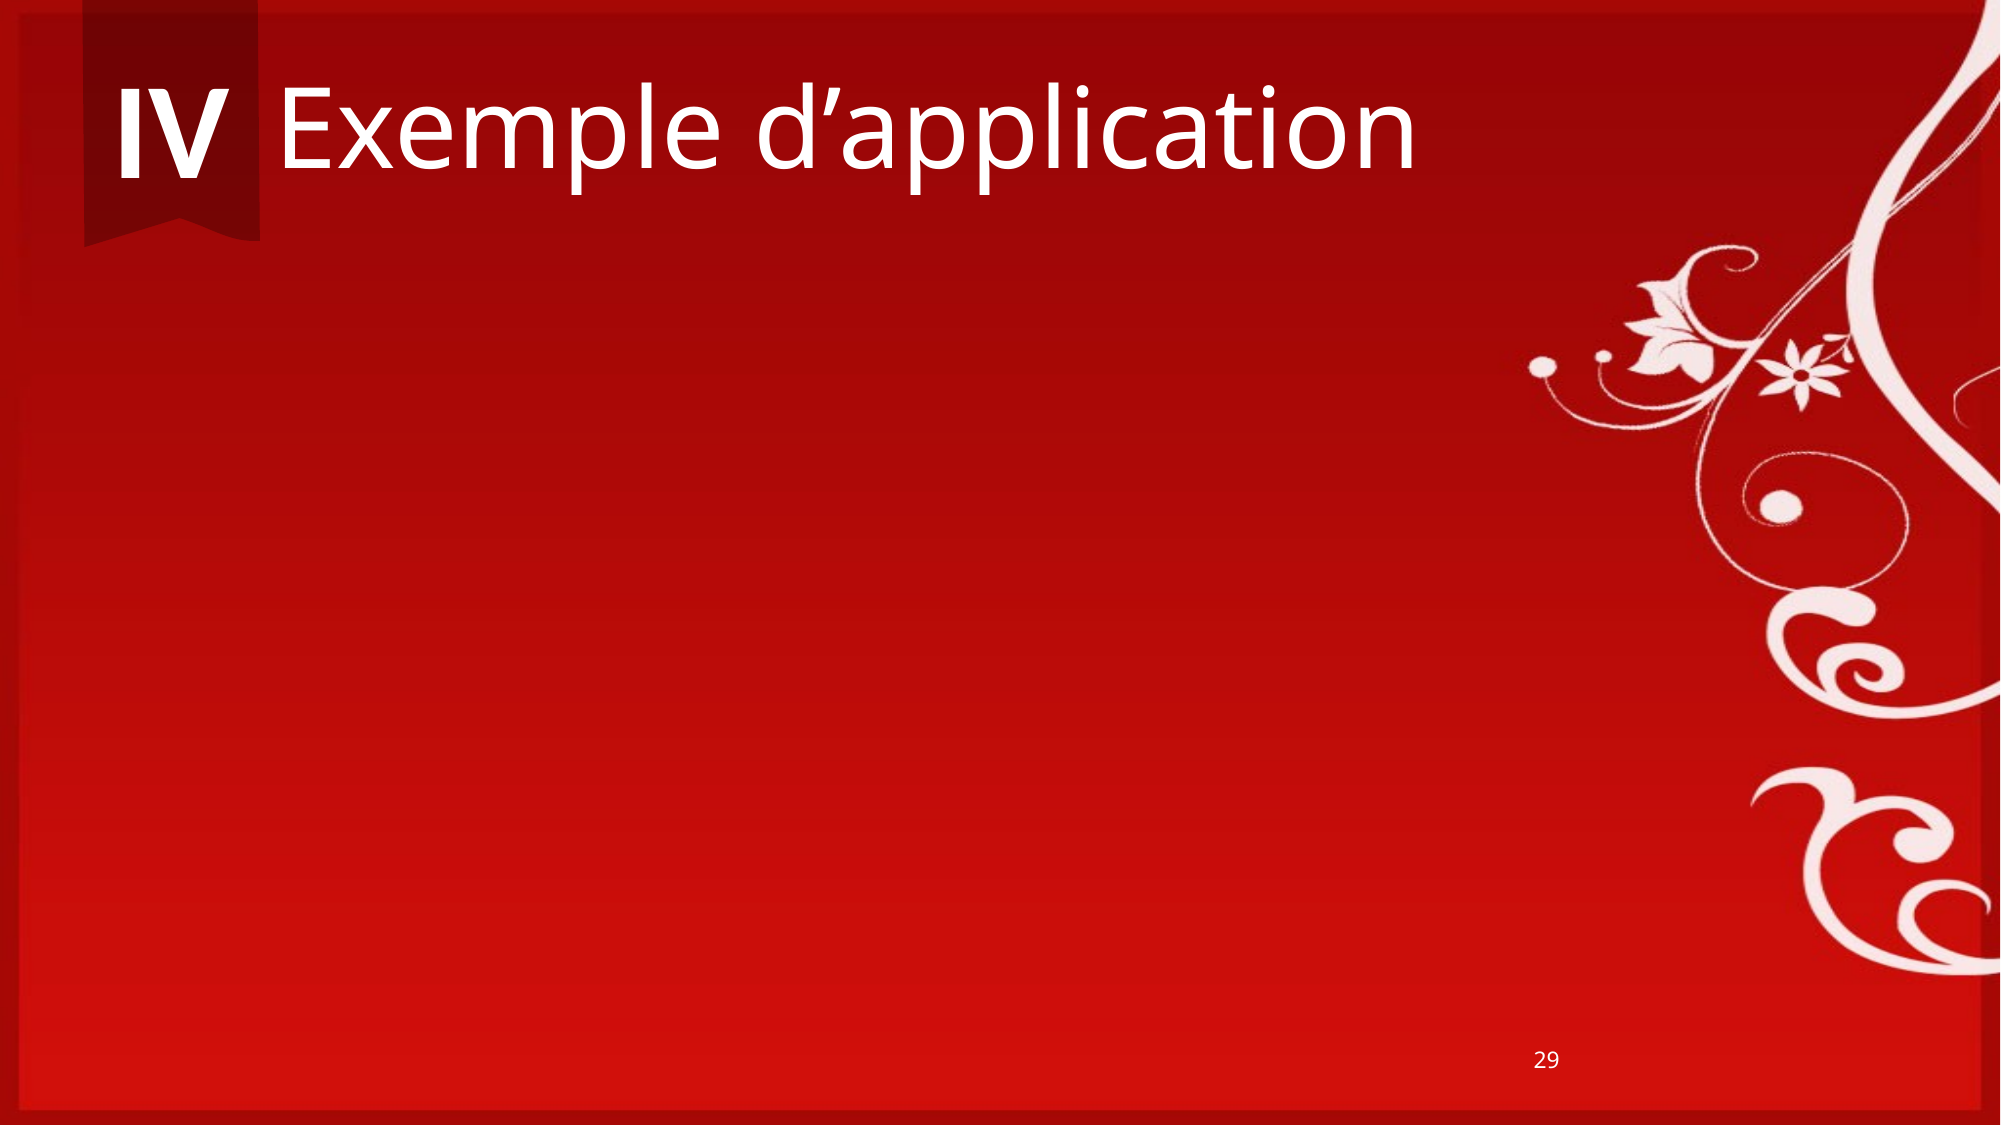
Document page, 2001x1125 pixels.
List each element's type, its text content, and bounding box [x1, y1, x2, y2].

text_box Exemple d’application [259, 48, 2000, 199]
text_box IV [81, 0, 261, 248]
picture [0, 0, 2001, 1125]
slide_number 29 [1224, 1024, 1575, 1100]
